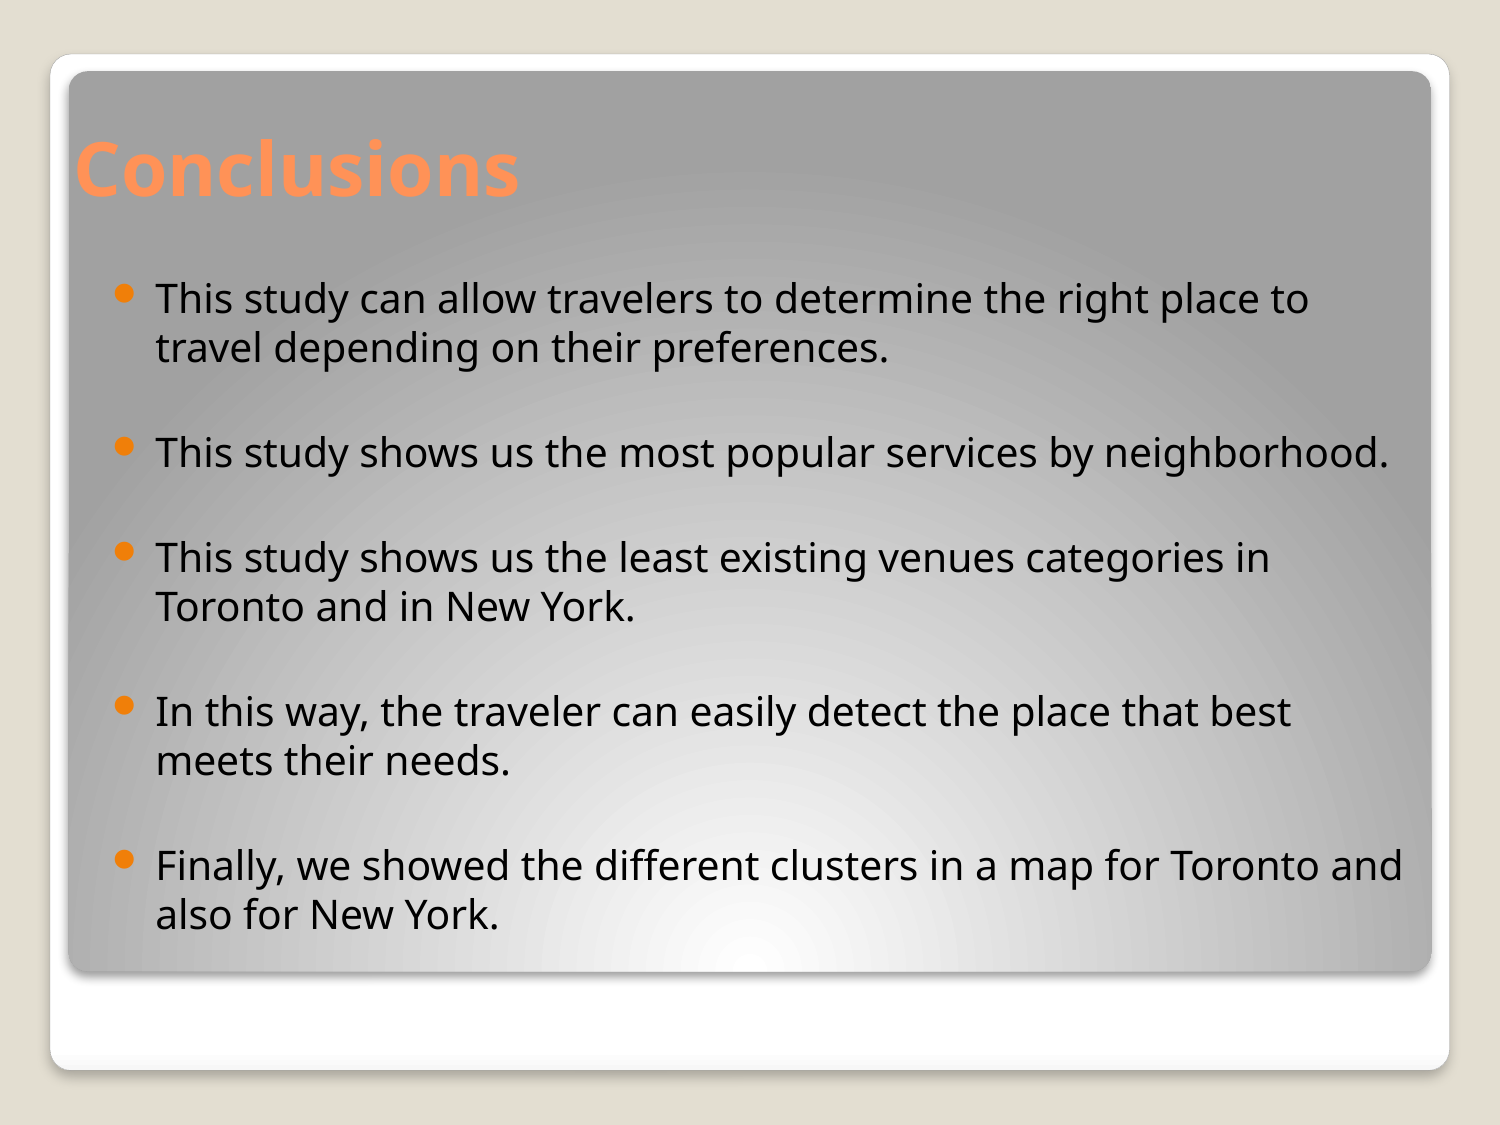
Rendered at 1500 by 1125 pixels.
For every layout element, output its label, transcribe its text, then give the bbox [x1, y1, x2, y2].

title Conclusions [58, 46, 1402, 220]
list This study can allow travelers to determine the right place to travel depending on their preferences. This study shows us the most popular services by neighborhood. This study shows us the least existing venues categories in Toronto and in New York. In this way, the traveler can easily detect the place that best meets their needs. Finally, we showed the different clusters in a map for Toronto and also for New York. [82, 257, 1425, 945]
